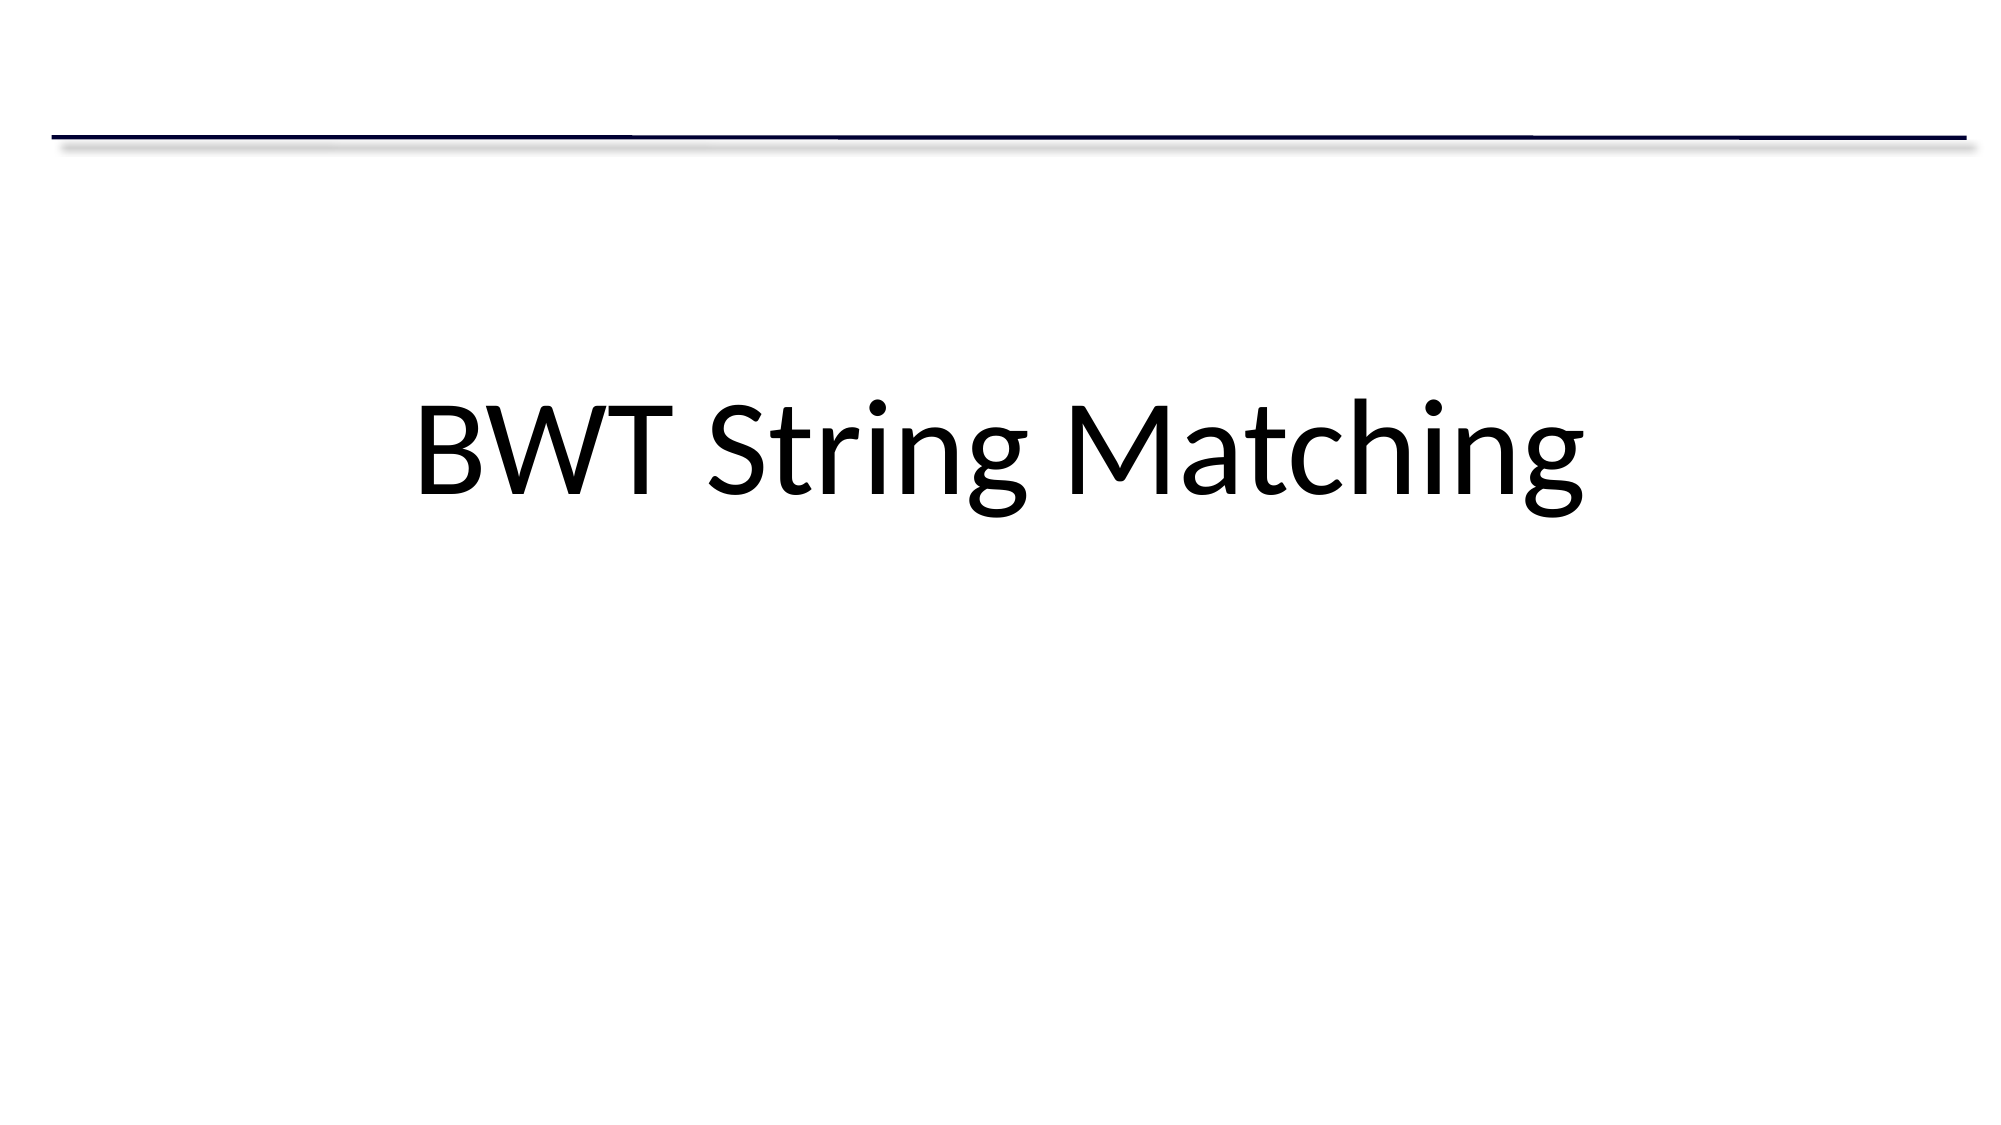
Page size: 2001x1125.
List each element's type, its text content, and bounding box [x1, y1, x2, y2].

title BWT String Matching [150, 349, 1850, 591]
